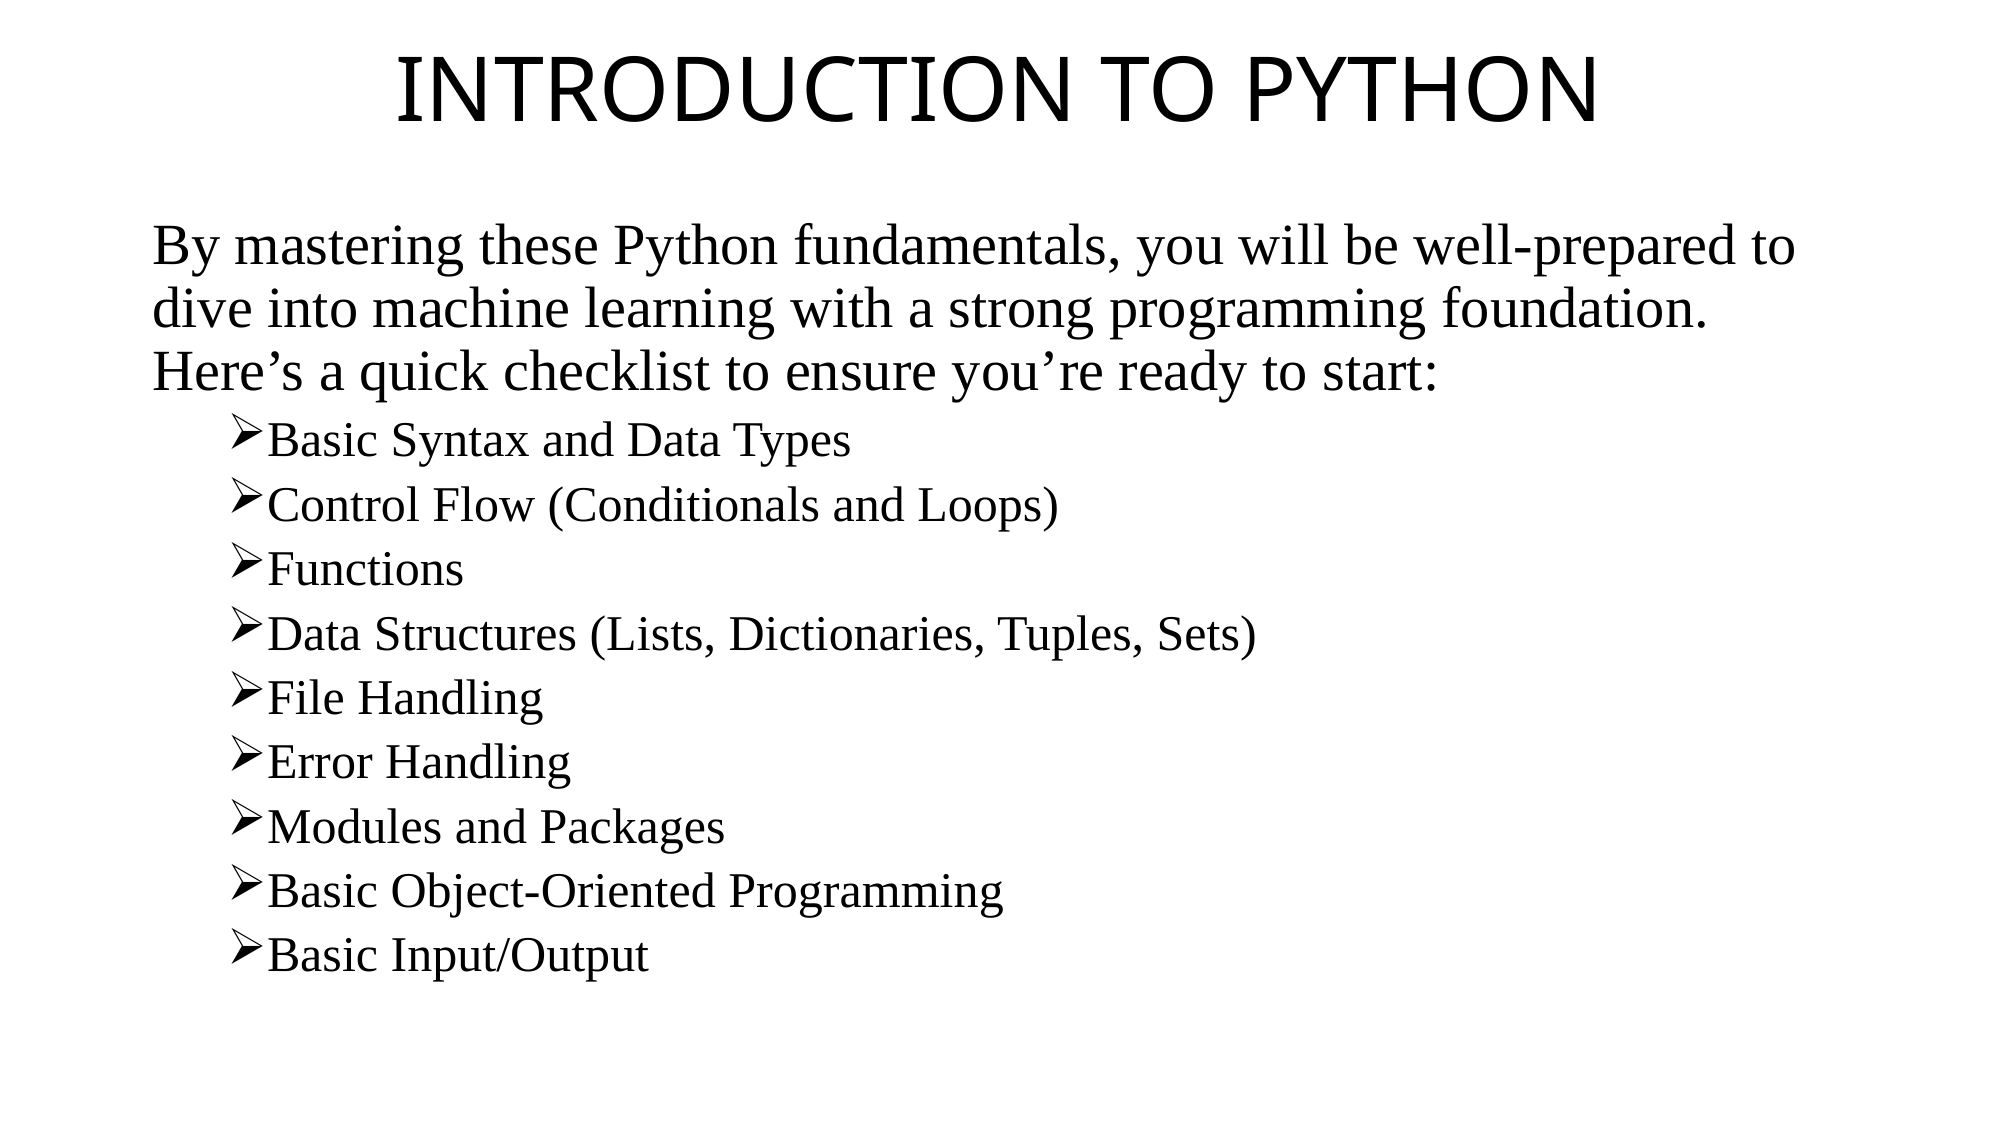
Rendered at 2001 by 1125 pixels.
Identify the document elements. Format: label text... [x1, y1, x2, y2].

list By mastering these Python fundamentals, you will be well-prepared to dive into machine learning with a strong programming foundation. Here’s a quick checklist to ensure you’re ready to start: Basic Syntax and Data Types Control Flow (Conditionals and Loops) Functions Data Structures (Lists, Dictionaries, Tuples, Sets) File Handling Error Handling Modules and Packages Basic Object-Oriented Programming Basic Input/Output [137, 207, 1863, 1014]
title INTRODUCTION TO PYTHON [137, 36, 1863, 149]
